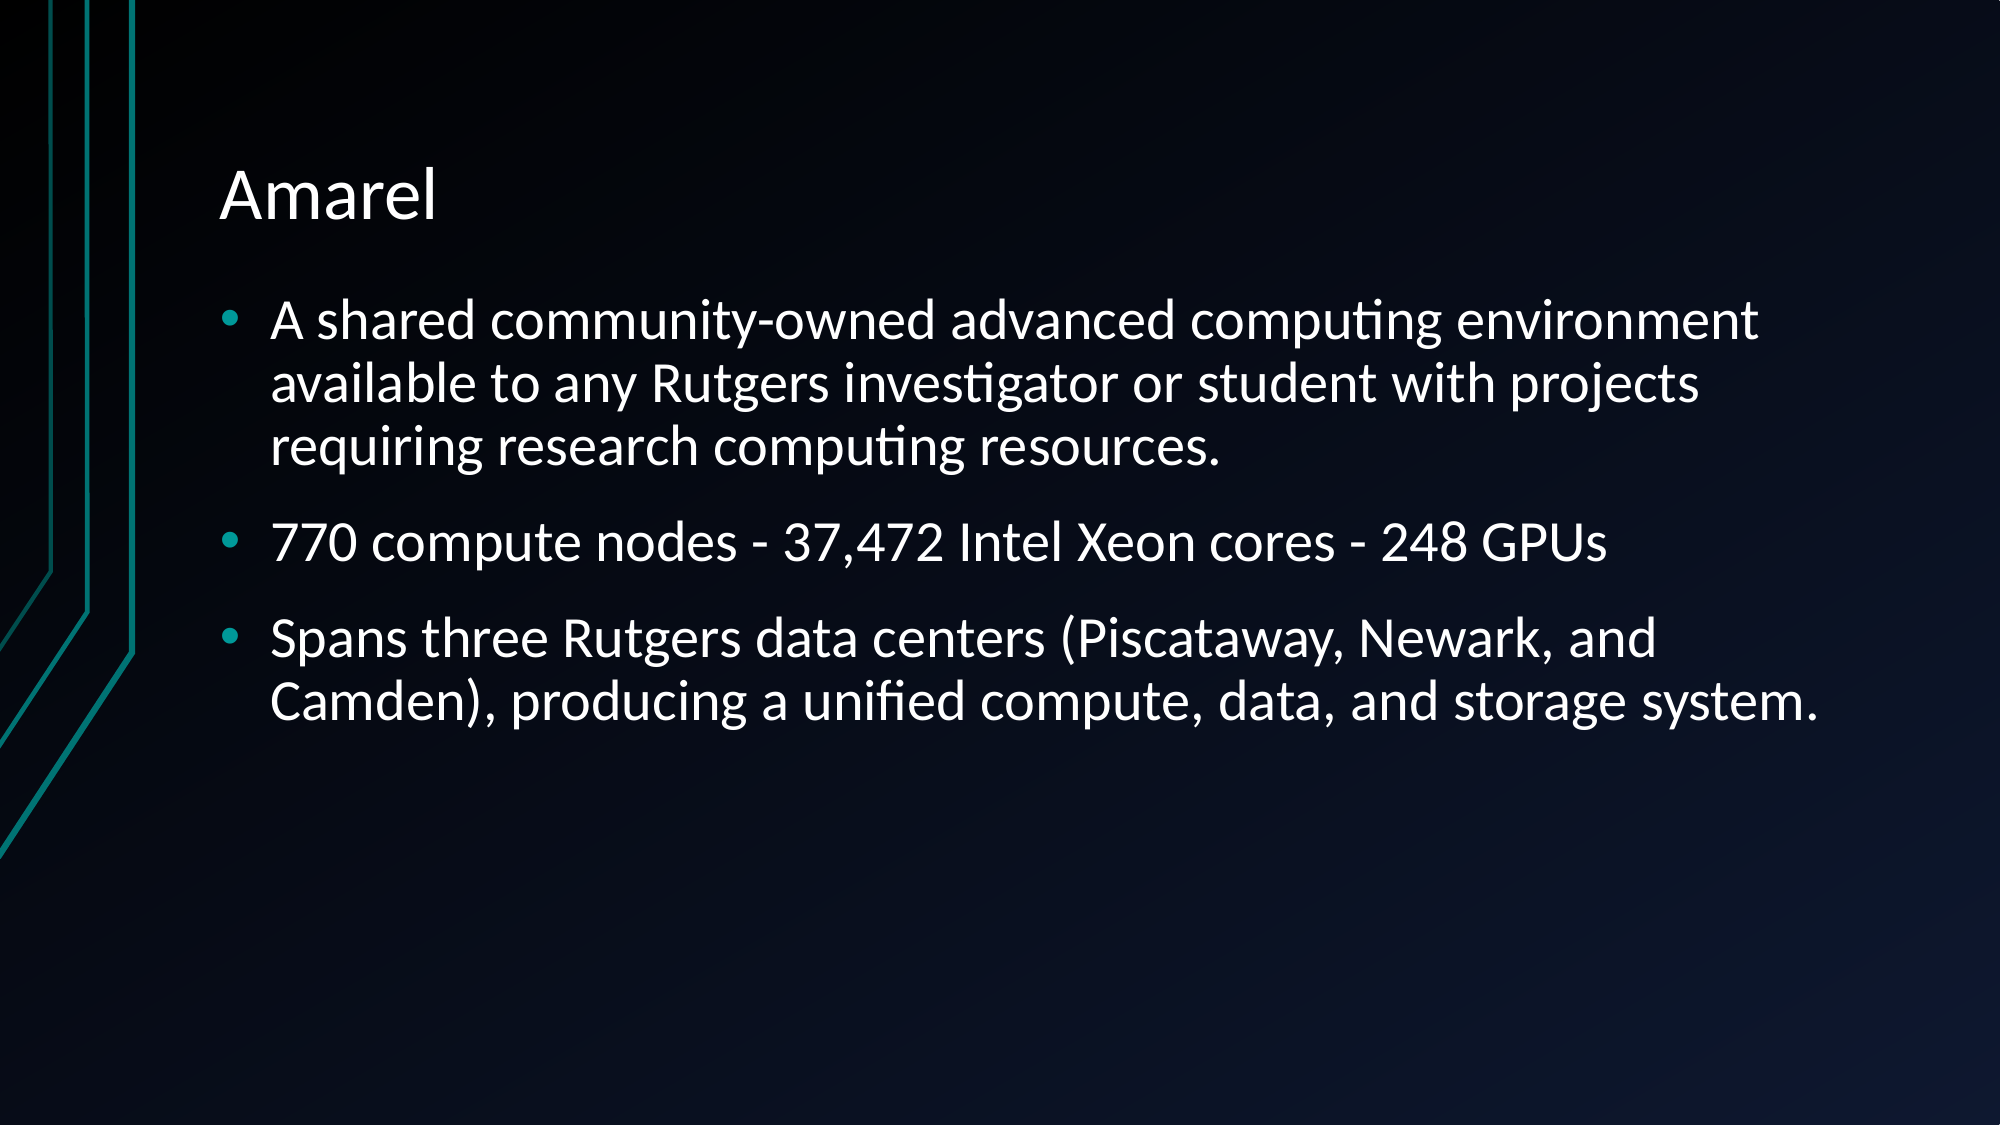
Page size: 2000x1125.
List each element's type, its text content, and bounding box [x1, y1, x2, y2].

title Amarel [199, 45, 1900, 246]
list A shared community-owned advanced computing environment available to any Rutgers investigator or student with projects requiring research computing resources. 770 compute nodes - 37,472 Intel Xeon cores - 248 GPUs Spans three Rutgers data centers (Piscataway, Newark, and Camden), producing a unified compute, data, and storage system. [199, 279, 1900, 1012]
